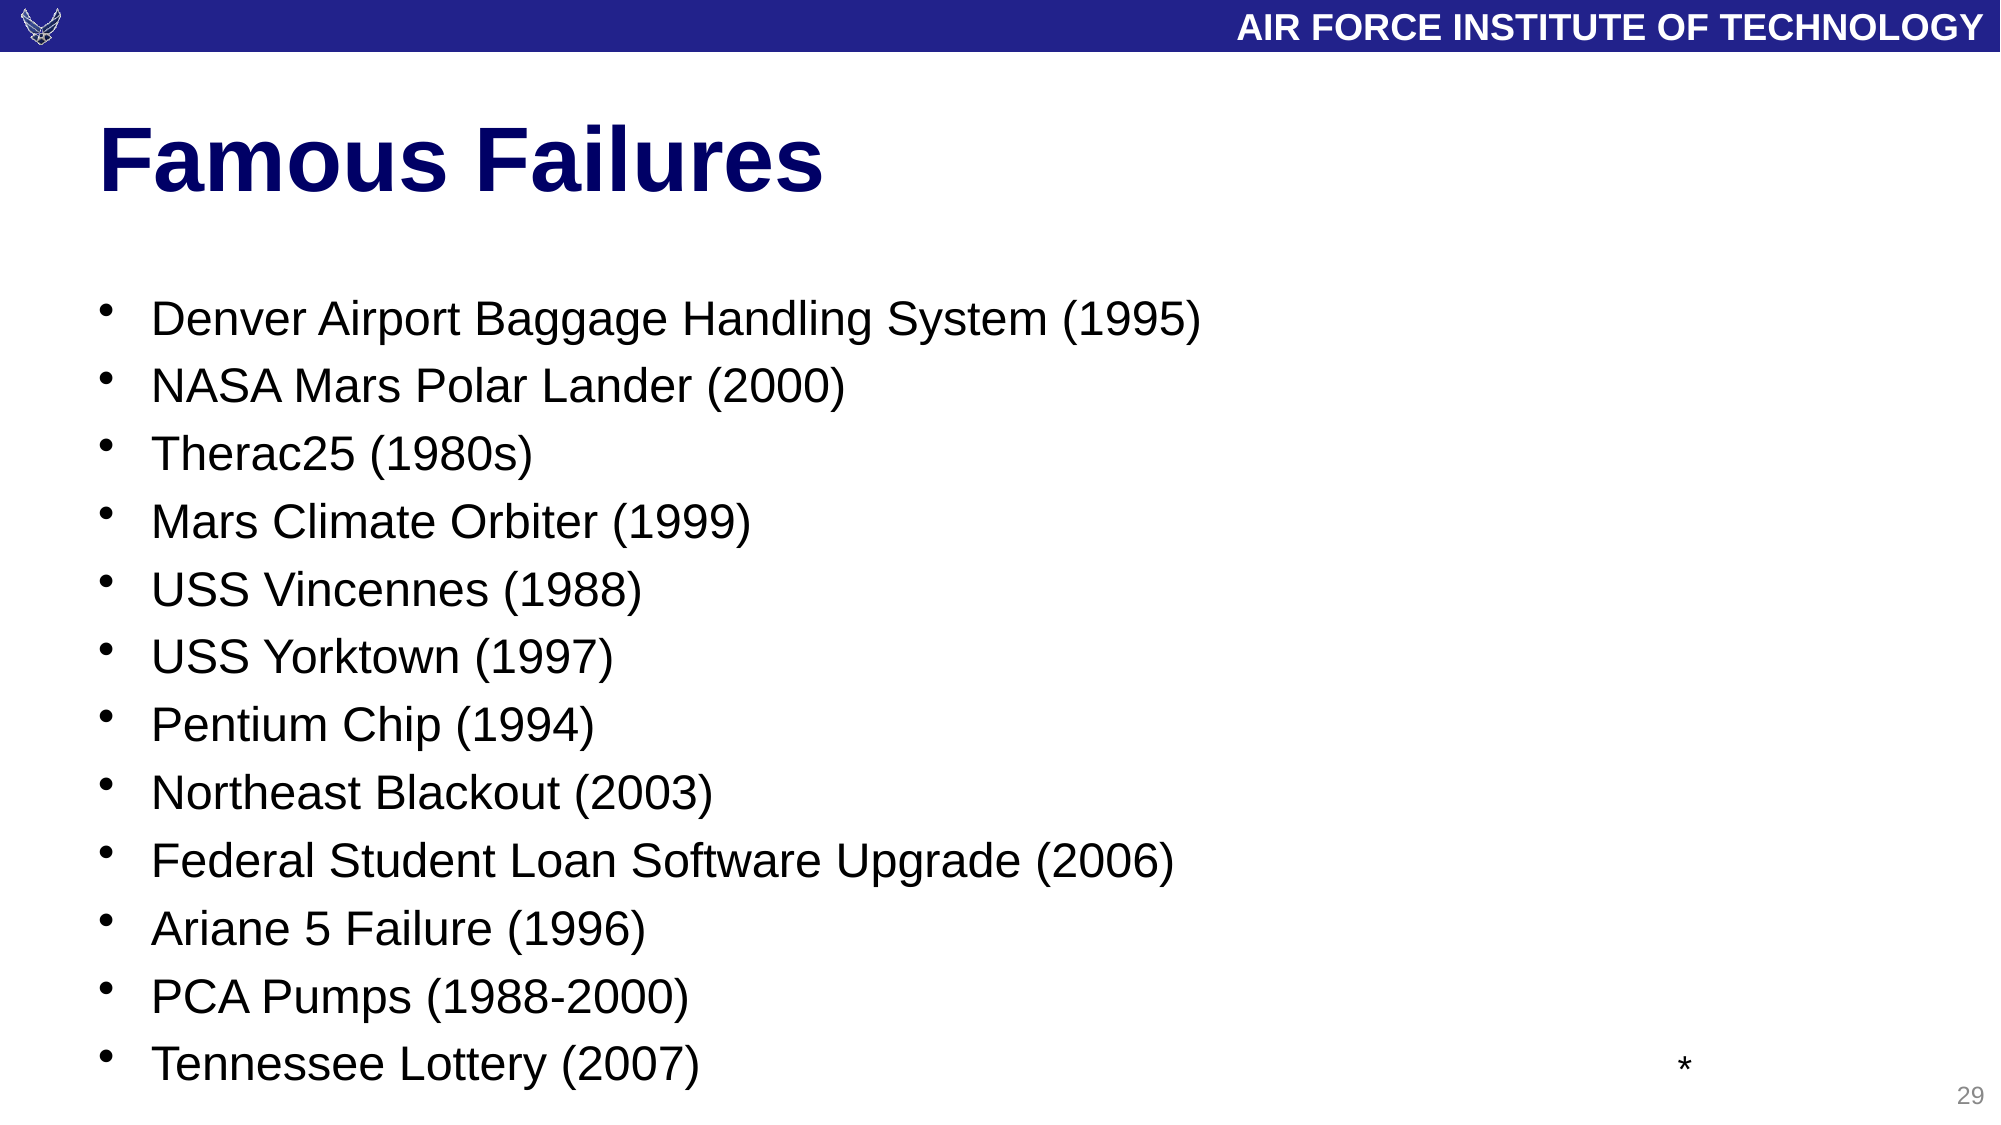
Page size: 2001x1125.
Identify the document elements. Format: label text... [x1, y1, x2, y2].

title Famous Failures [83, 92, 1784, 262]
slide_number 29 [1533, 1065, 2000, 1125]
list Denver Airport Baggage Handling System (1995) NASA Mars Polar Lander (2000) Therac25 (1980s) Mars Climate Orbiter (1999) USS Vincennes (1988) USS Yorktown (1997) Pentium Chip (1994) Northeast Blackout (2003) Federal Student Loan Software Upgrade (2006) Ariane 5 Failure (1996) PCA Pumps (1988-2000) Tennessee Lottery (2007) [83, 279, 1307, 1099]
picture [21, 8, 61, 45]
text_box * [1662, 1037, 1708, 1098]
